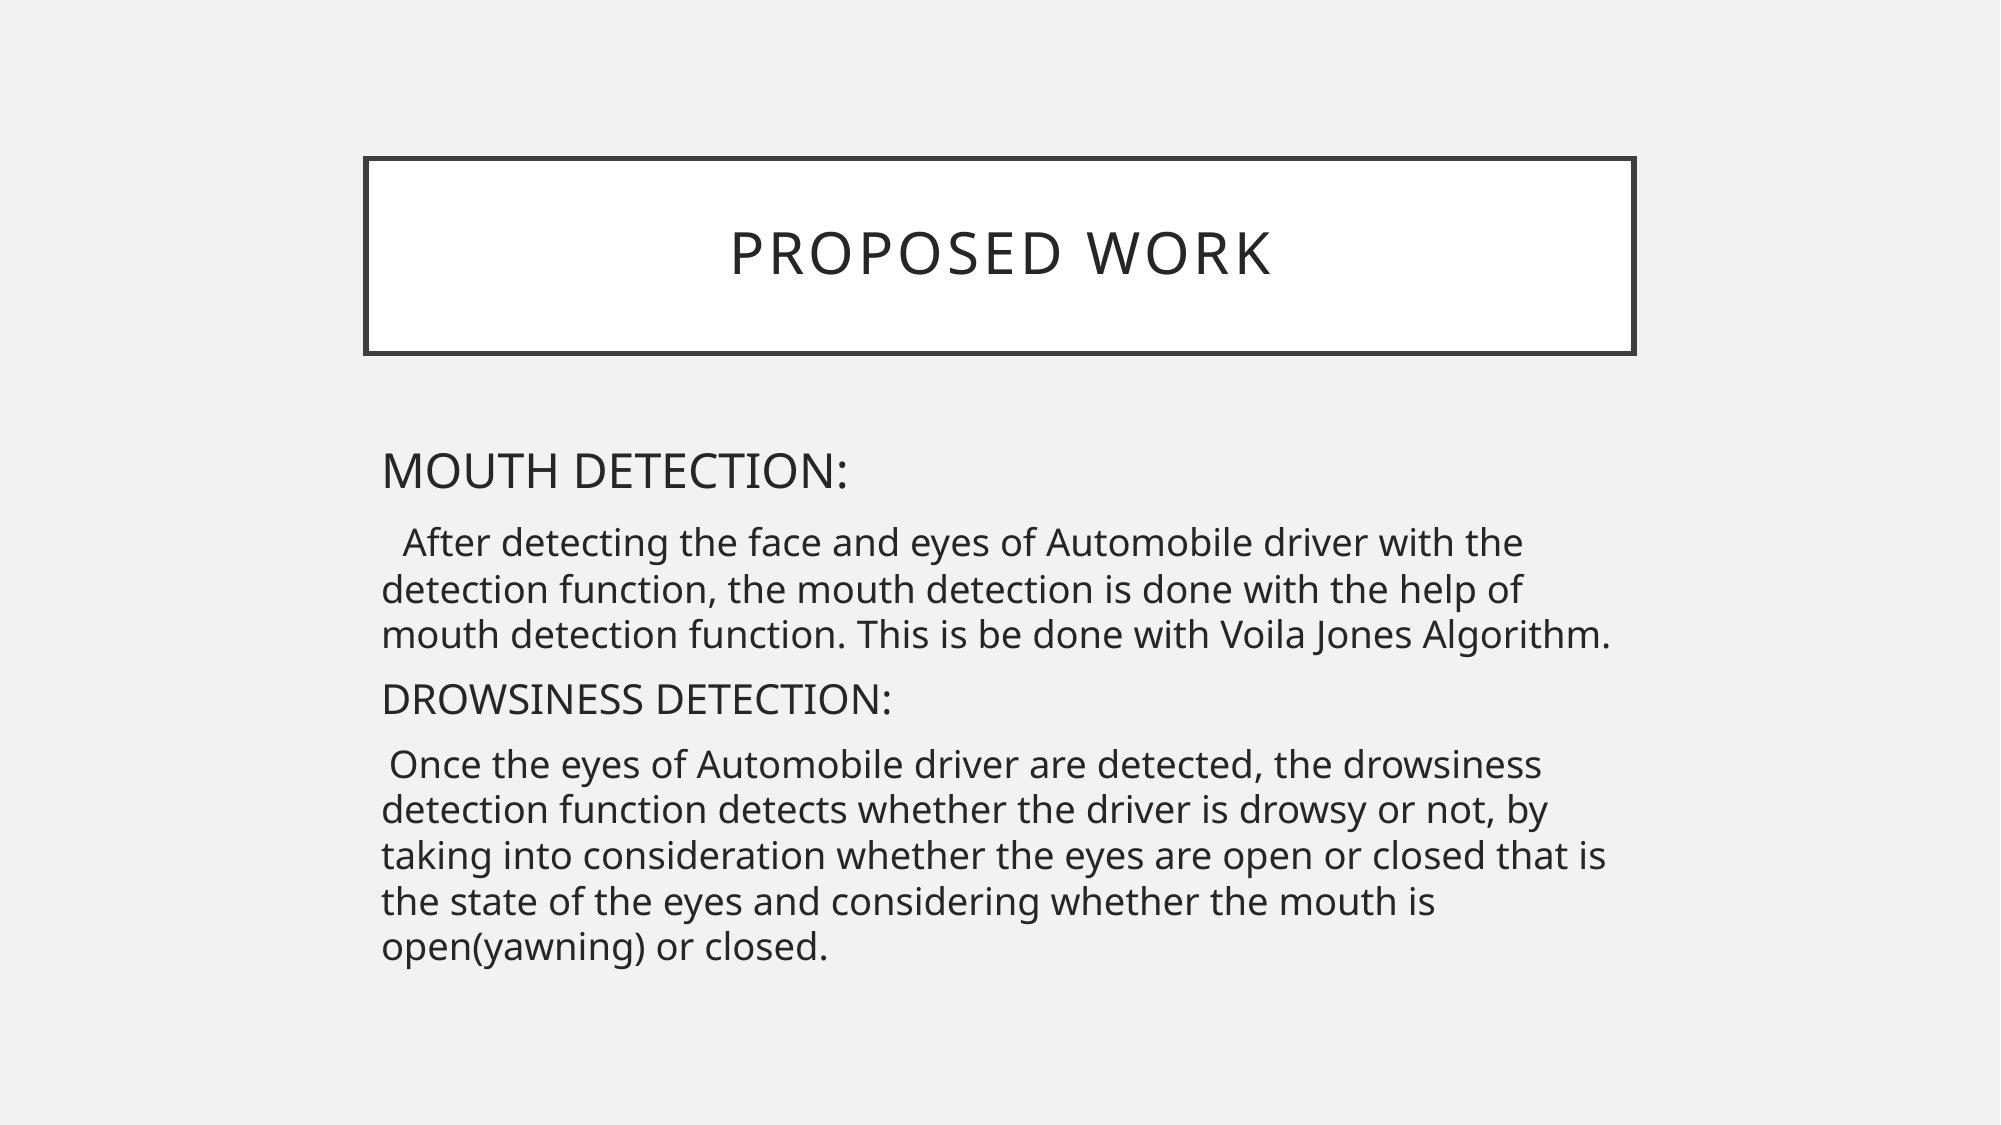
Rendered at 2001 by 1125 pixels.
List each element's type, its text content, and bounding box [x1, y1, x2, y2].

title PROPOSED WORK [363, 156, 1637, 356]
list MOUTH DETECTION: After detecting the face and eyes of Automobile driver with the detection function, the mouth detection is done with the help of mouth detection function. This is be done with Voila Jones Algorithm. DROWSINESS DETECTION: Once the eyes of Automobile driver are detected, the drowsiness detection function detects whether the driver is drowsy or not, by taking into consideration whether the eyes are open or closed that is the state of the eyes and considering whether the mouth is open(yawning) or closed. [366, 432, 1634, 996]
